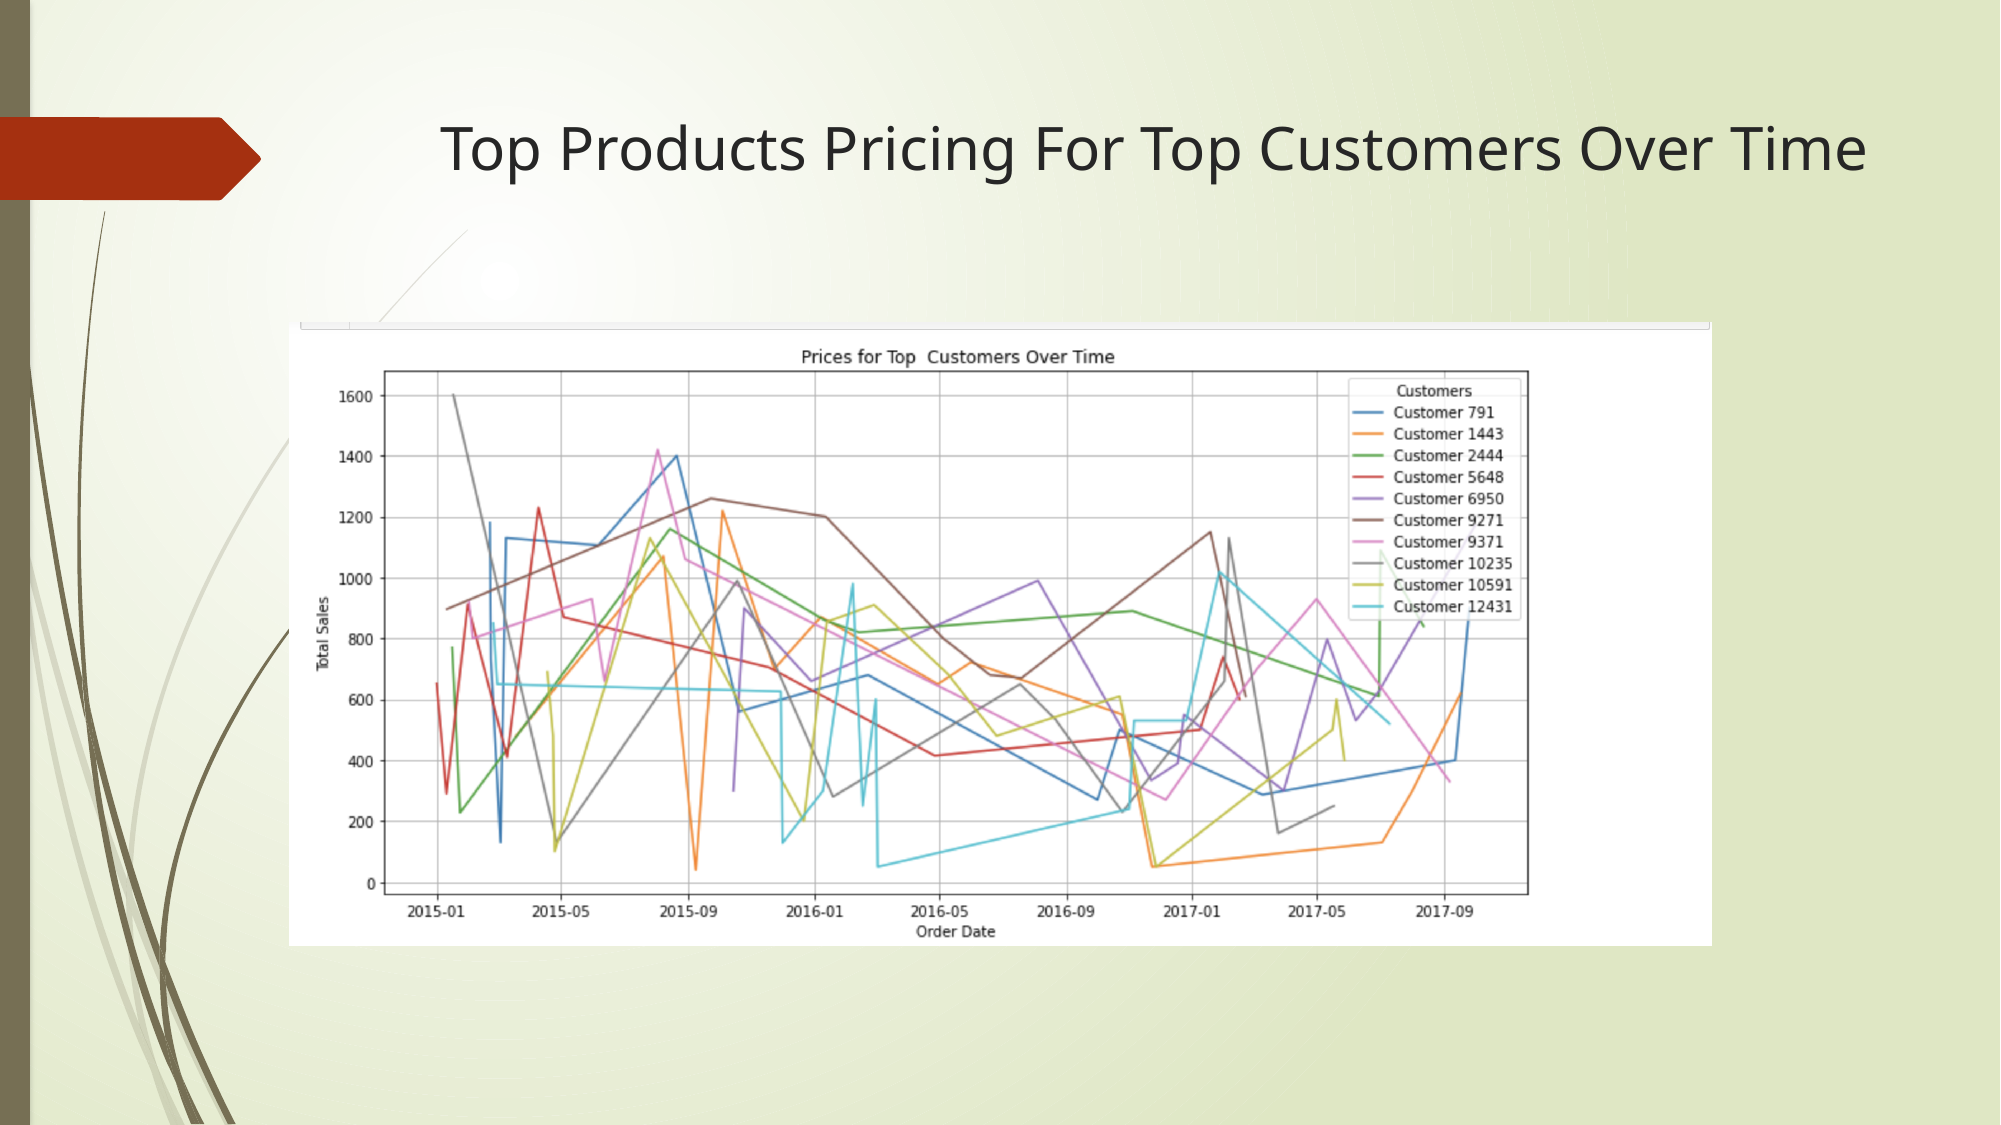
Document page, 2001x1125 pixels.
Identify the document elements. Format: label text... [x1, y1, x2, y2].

title Top Products Pricing For Top Customers Over Time [425, 102, 1888, 313]
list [289, 322, 1712, 946]
